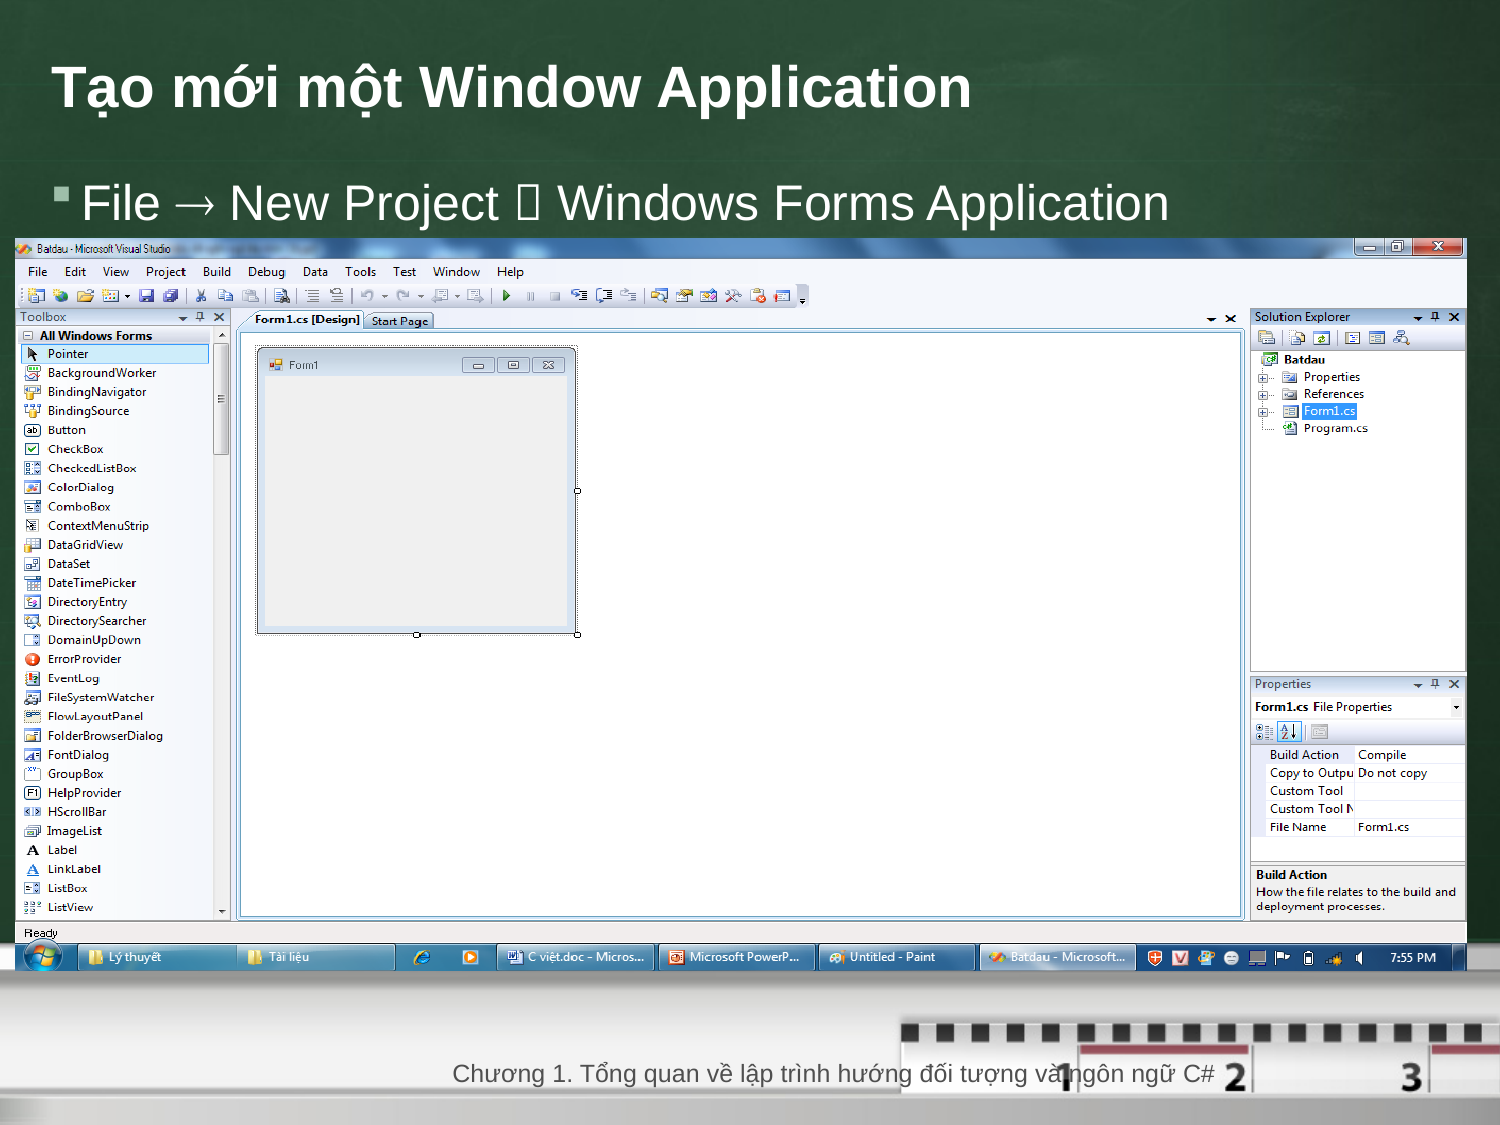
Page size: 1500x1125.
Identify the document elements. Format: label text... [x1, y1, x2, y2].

list File  New Project  Windows Forms Application [49, 162, 1449, 236]
footer Chương 1. Tổng quan về lập trình hướng đối tượng và ngôn ngữ C# [437, 1050, 1258, 1103]
picture [0, 0, 1500, 1125]
title Tạo mới một Window Application [51, 40, 1449, 140]
